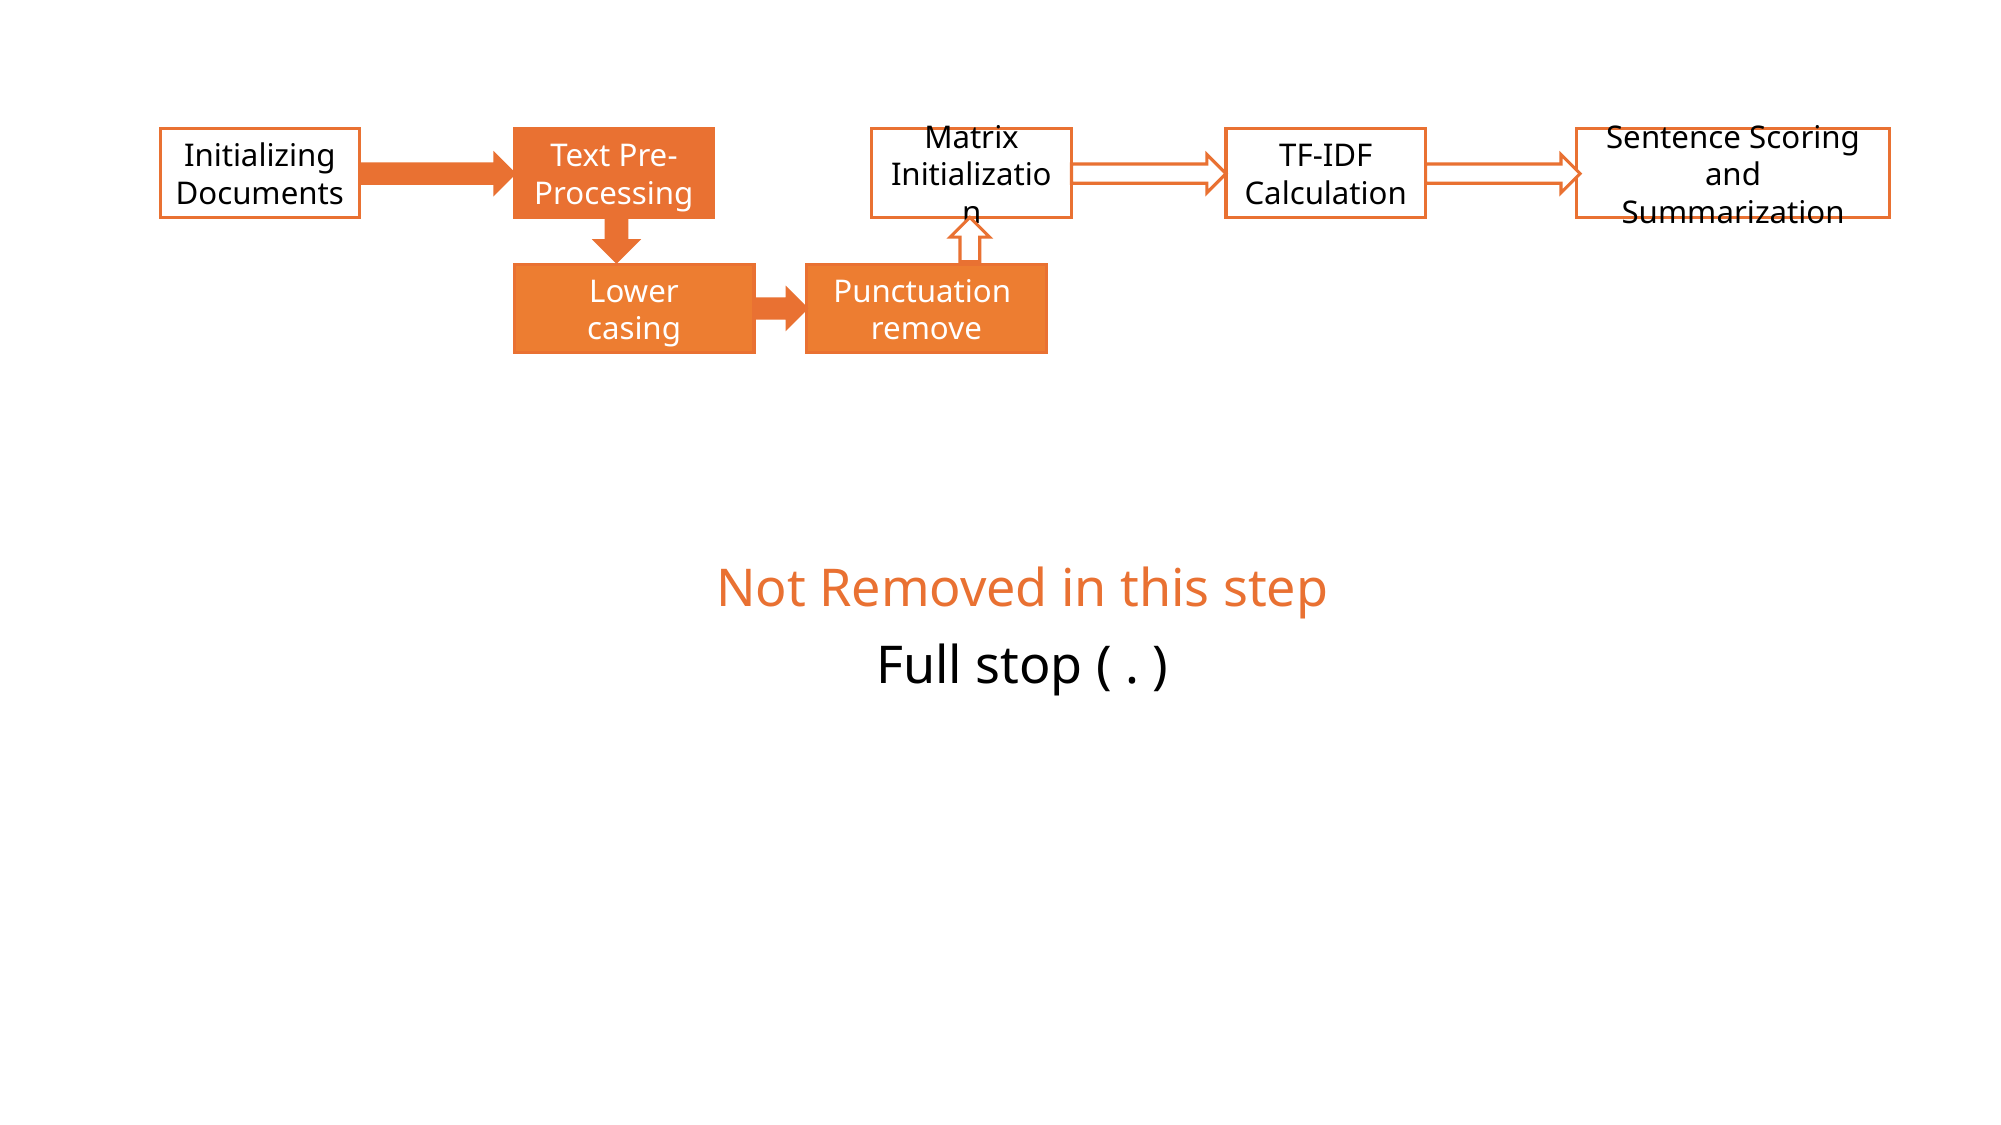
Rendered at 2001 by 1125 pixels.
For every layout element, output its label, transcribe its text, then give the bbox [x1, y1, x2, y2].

text_box Lower casing [513, 263, 756, 354]
list Not Removed in this step Full stop ( . ) [155, 554, 1890, 1023]
text_box Text Pre-Processing [513, 127, 715, 219]
text_box [1069, 150, 1229, 197]
text_box [946, 215, 994, 264]
text_box Sentence Scoring and Summarization [1575, 127, 1891, 219]
text_box Matrix Initialization [870, 127, 1073, 219]
text_box Punctuation remove [805, 263, 1048, 354]
text_box Initializing Documents [159, 127, 361, 219]
text_box [752, 285, 809, 332]
text_box TF-IDF Calculation [1224, 127, 1427, 219]
text_box [1424, 150, 1583, 197]
text_box [591, 219, 642, 264]
text_box [361, 150, 517, 197]
